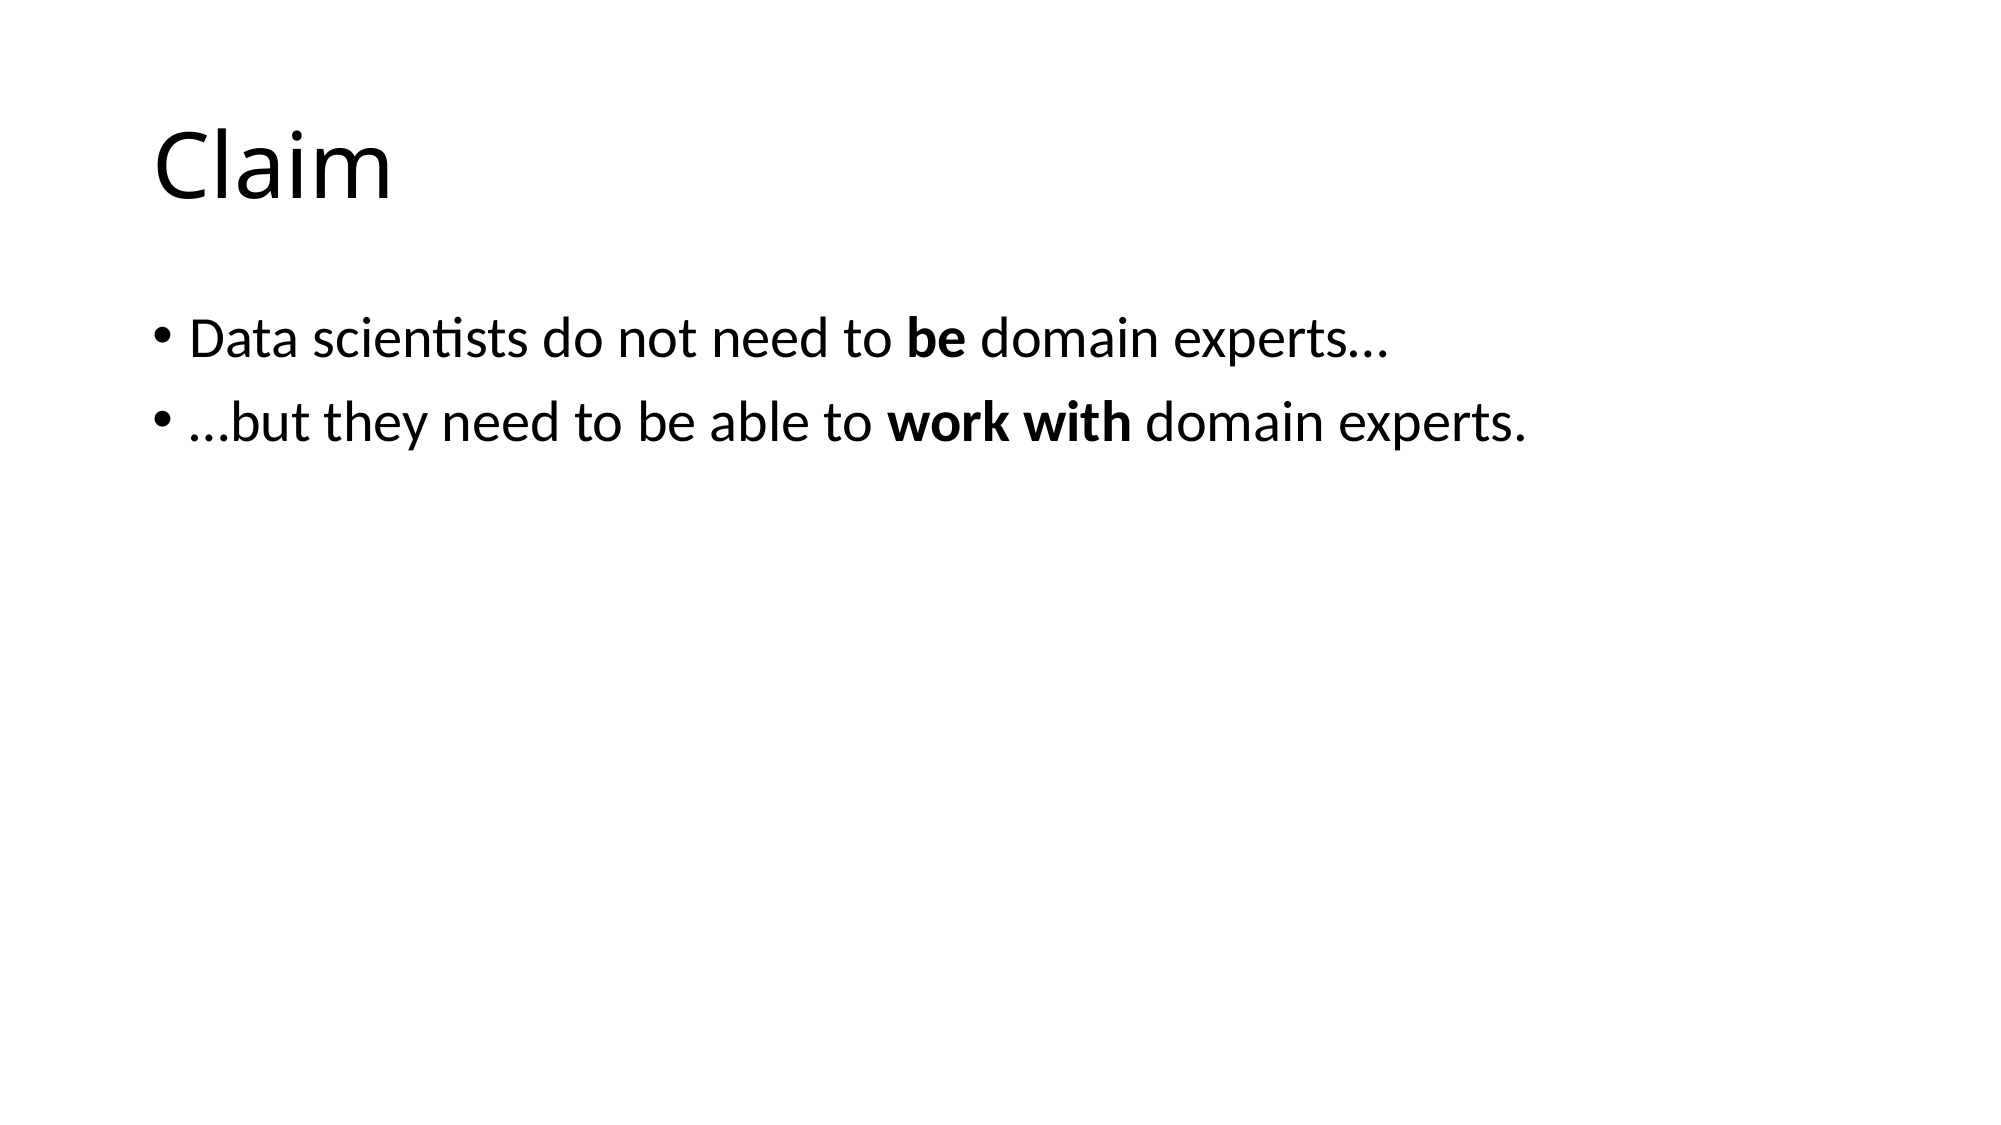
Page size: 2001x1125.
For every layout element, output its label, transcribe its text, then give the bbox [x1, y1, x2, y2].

list Data scientists do not need to be domain experts… …but they need to be able to work with domain experts. [137, 299, 1863, 1014]
title Claim [137, 59, 1863, 278]
